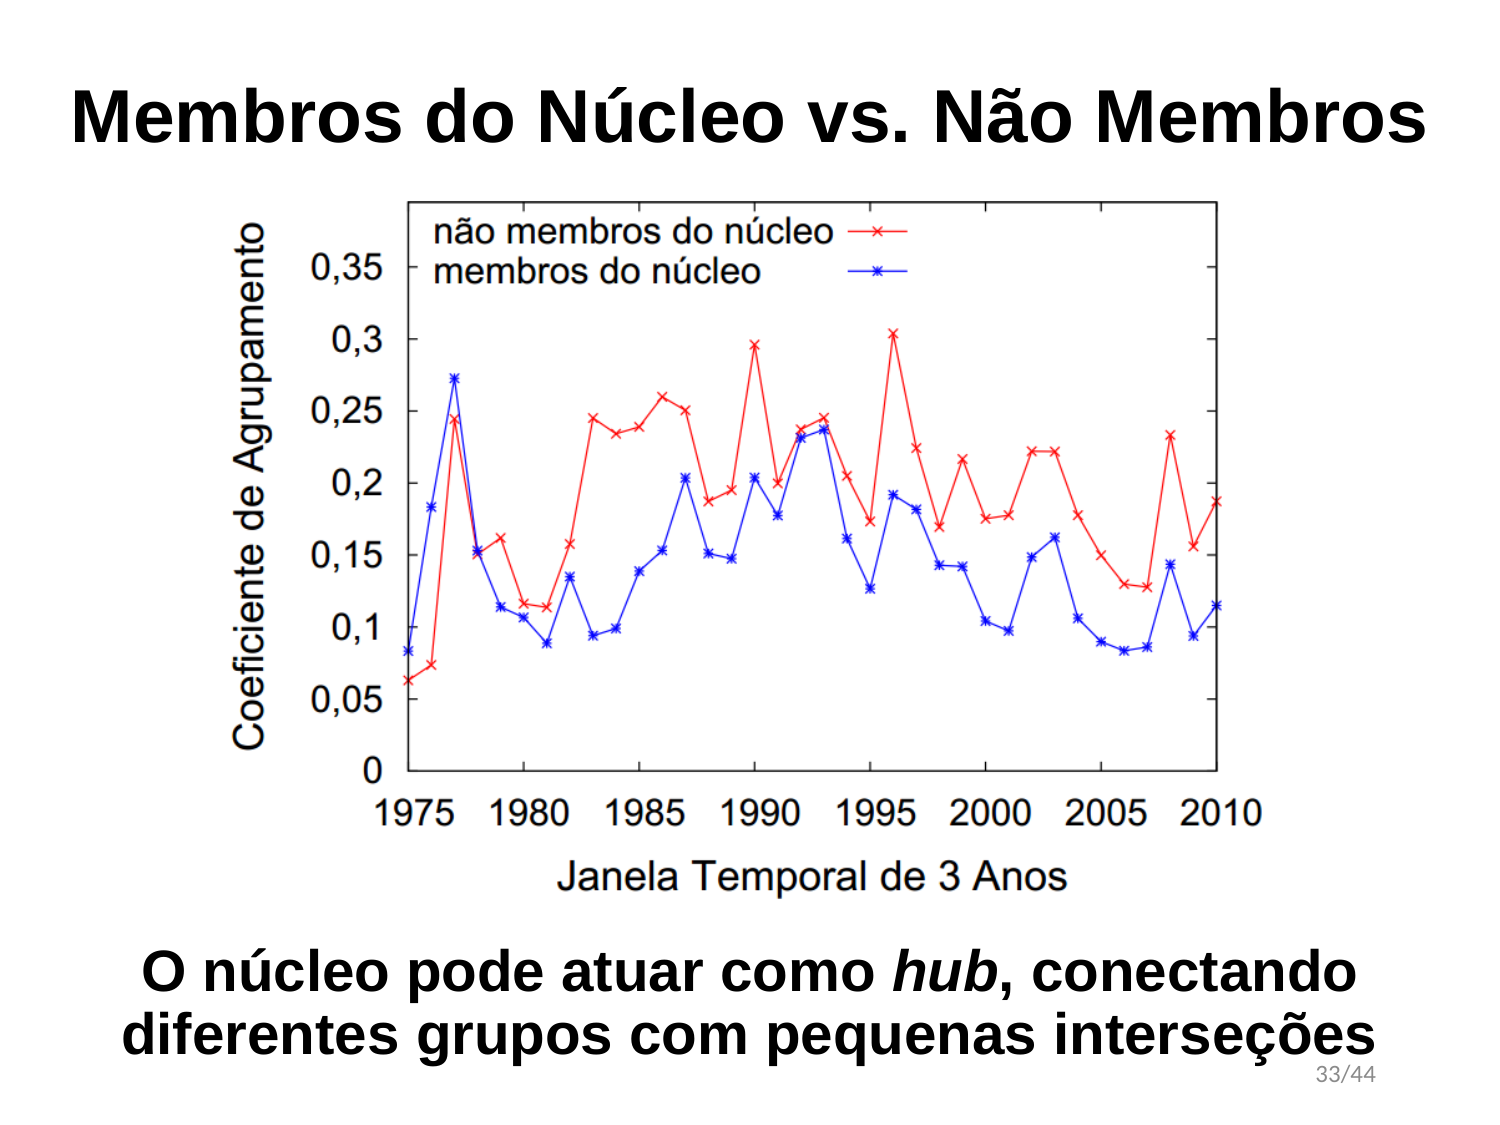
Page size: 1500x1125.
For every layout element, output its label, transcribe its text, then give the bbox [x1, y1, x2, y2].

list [227, 195, 1273, 910]
slide_number 33/44 [1059, 1042, 1397, 1103]
text_box O núcleo pode atuar como hub, conectando diferentes grupos com pequenas interseções [0, 933, 1500, 1068]
title Membros do Núcleo vs. Não Membros [0, 40, 1500, 196]
